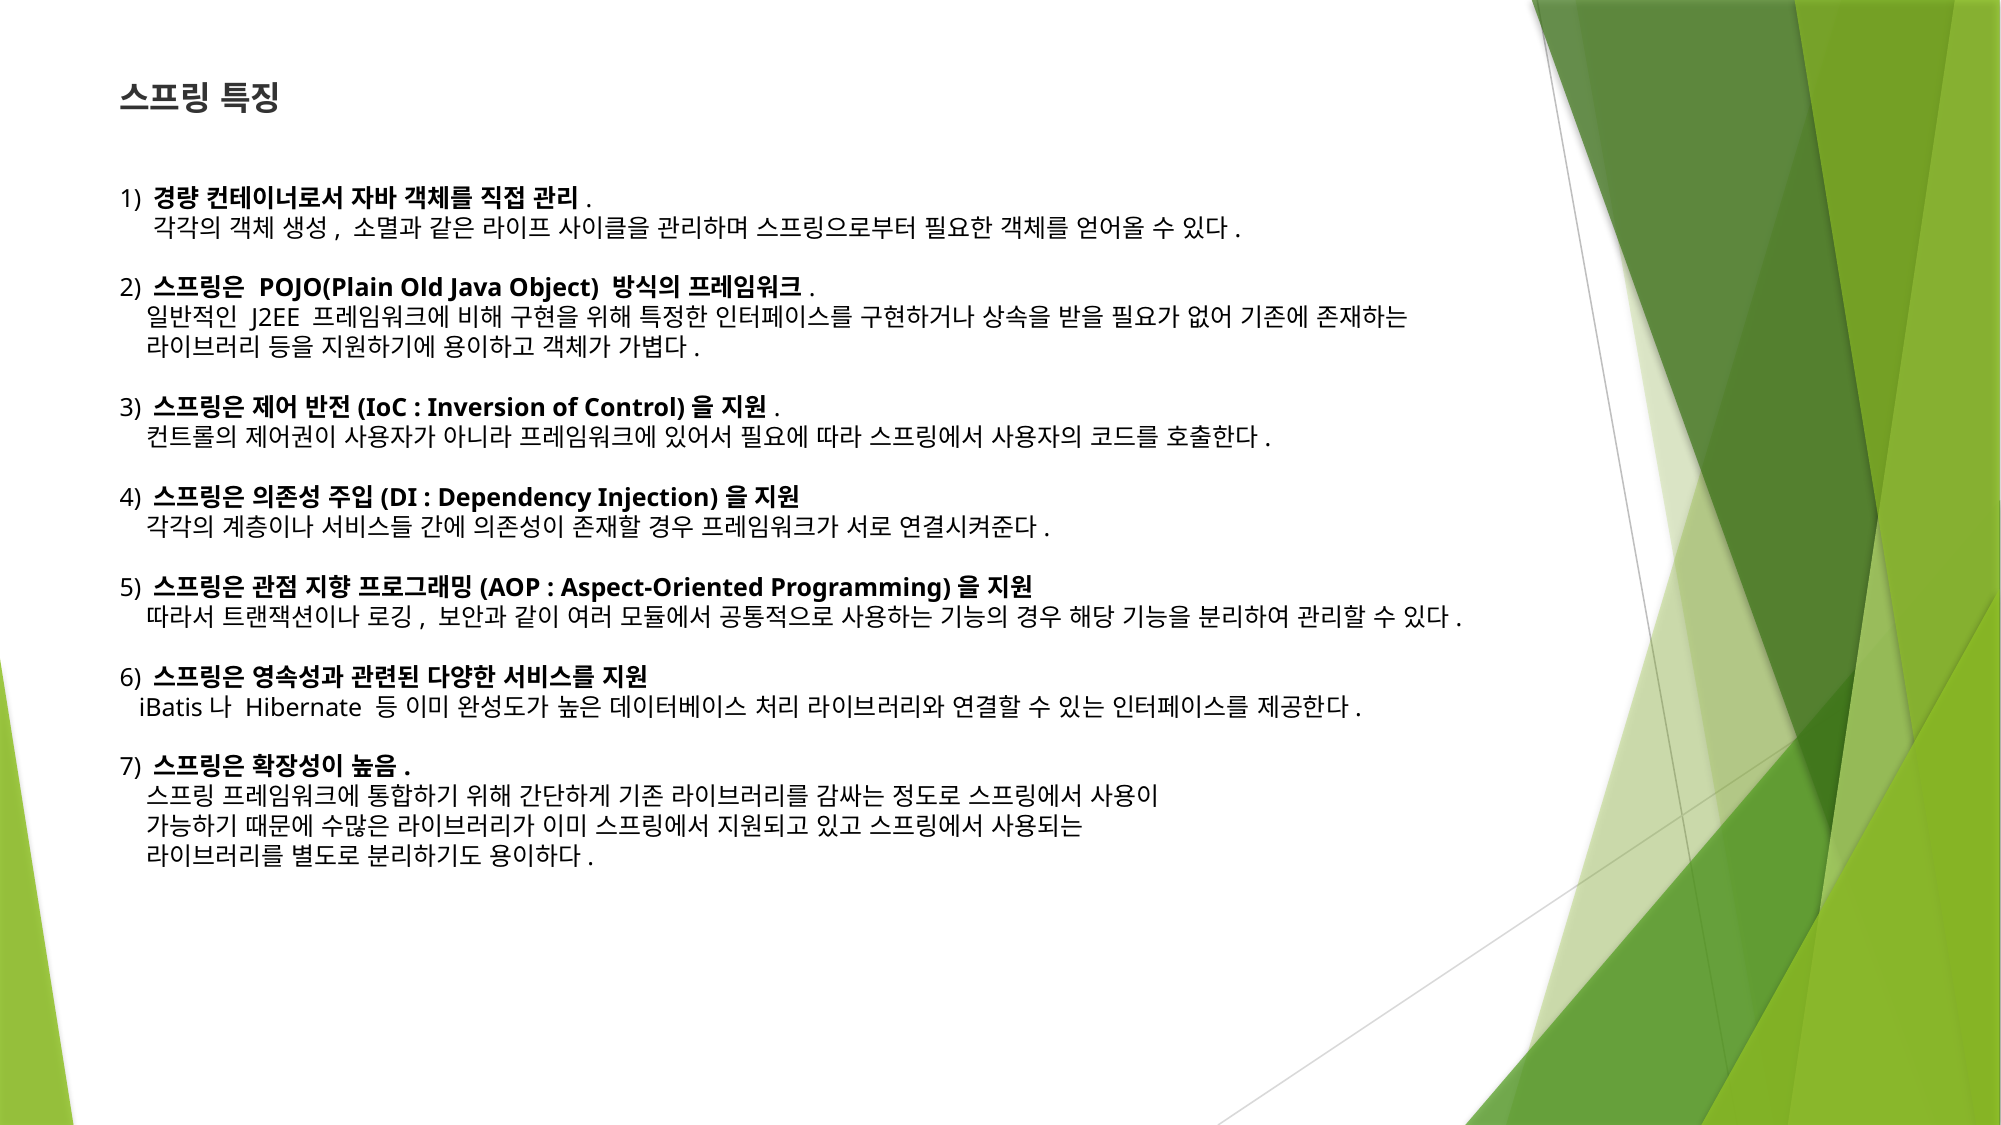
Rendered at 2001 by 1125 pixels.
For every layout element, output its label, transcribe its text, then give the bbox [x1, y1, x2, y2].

text_box 스프링 특징 1) 경량 컨테이너로서 자바 객체를 직접 관리. 각각의 객체 생성, 소멸과 같은 라이프 사이클을 관리하며 스프링으로부터 필요한 객체를 얻어올 수 있다. 2) 스프링은 POJO(Plain Old Java Object) 방식의 프레임워크. 일반적인 J2EE 프레임워크에 비해 구현을 위해 특정한 인터페이스를 구현하거나 상속을 받을 필요가 없어 기존에 존재하는 라이브러리 등을 지원하기에 용이하고 객체가 가볍다. 3) 스프링은 제어 반전(IoC : Inversion of Control)을 지원. 컨트롤의 제어권이 사용자가 아니라 프레임워크에 있어서 필요에 따라 스프링에서 사용자의 코드를 호출한다. 4) 스프링은 의존성 주입(DI : Dependency Injection)을 지원 각각의 계층이나 서비스들 간에 의존성이 존재할 경우 프레임워크가 서로 연결시켜준다. 5) 스프링은 관점 지향 프로그래밍(AOP : Aspect-Oriented Programming)을 지원 따라서 트랜잭션이나 로깅, 보안과 같이 여러 모듈에서 공통적으로 사용하는 기능의 경우 해당 기능을 분리하여 관리할 수 있다. 6) 스프링은 영속성과 관련된 다양한 서비스를 지원 iBatis나 Hibernate 등 이미 완성도가 높은 데이터베이스 처리 라이브러리와 연결할 수 있는 인터페이스를 제공한다. 7) 스프링은 확장성이 높음. 스프링 프레임워크에 통합하기 위해 간단하게 기존 라이브러리를 감싸는 정도로 스프링에서 사용이 가능하기 때문에 수많은 라이브러리가 이미 스프링에서 지원되고 있고 스프링에서 사용되는 라이브러리를 별도로 분리하기도 용이하다. [104, 69, 1606, 879]
